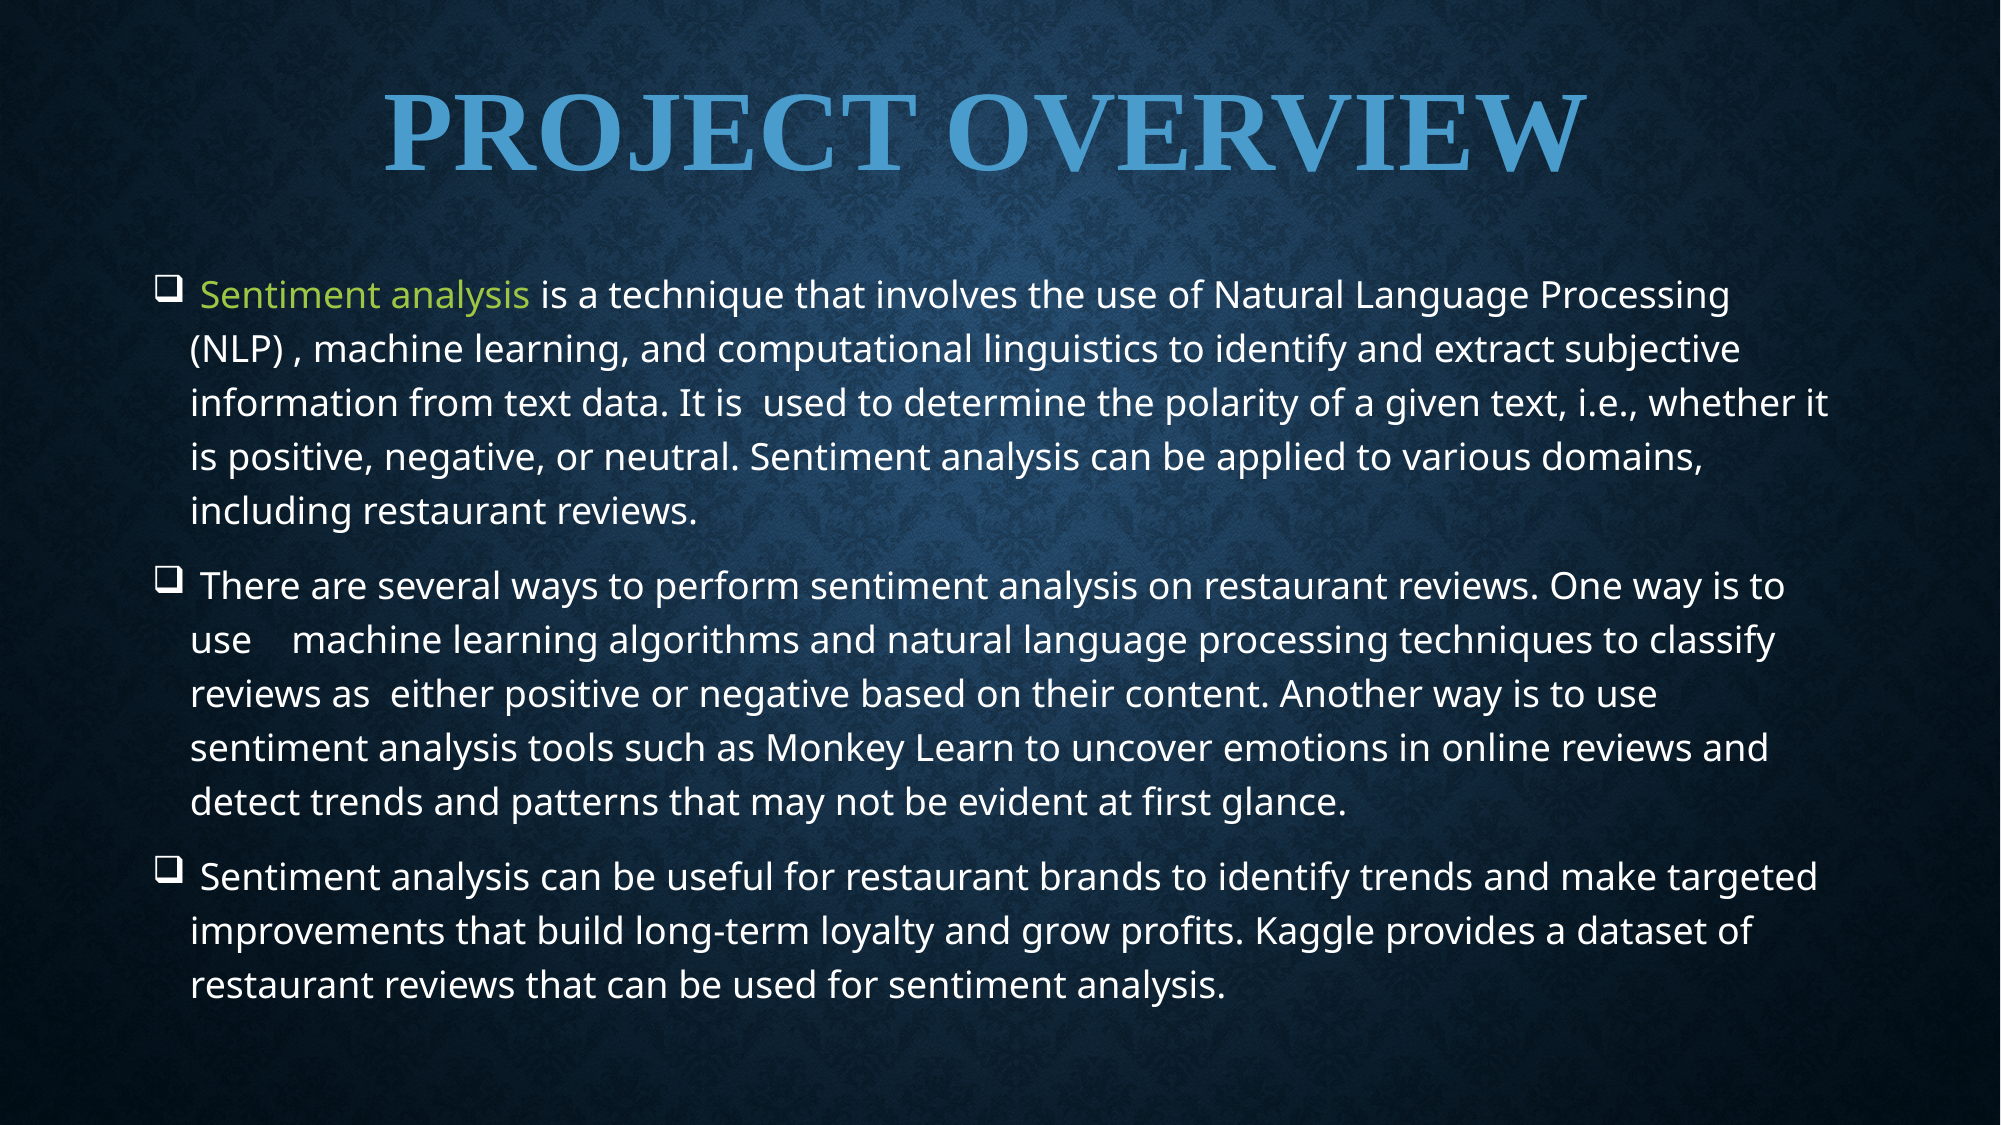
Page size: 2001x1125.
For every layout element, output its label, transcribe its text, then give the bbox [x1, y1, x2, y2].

list Sentiment analysis is a technique that involves the use of Natural Language Processing (NLP) , machine learning, and computational linguistics to identify and extract subjective information from text data. It is used to determine the polarity of a given text, i.e., whether it is positive, negative, or neutral. Sentiment analysis can be applied to various domains, including restaurant reviews. There are several ways to perform sentiment analysis on restaurant reviews. One way is to use machine learning algorithms and natural language processing techniques to classify reviews as either positive or negative based on their content. Another way is to use sentiment analysis tools such as Monkey Learn to uncover emotions in online reviews and detect trends and patterns that may not be evident at first glance. Sentiment analysis can be useful for restaurant brands to identify trends and make targeted improvements that build long-term loyalty and grow profits. Kaggle provides a dataset of restaurant reviews that can be used for sentiment analysis. [137, 254, 1863, 1125]
title Project Overview [137, 64, 1863, 203]
